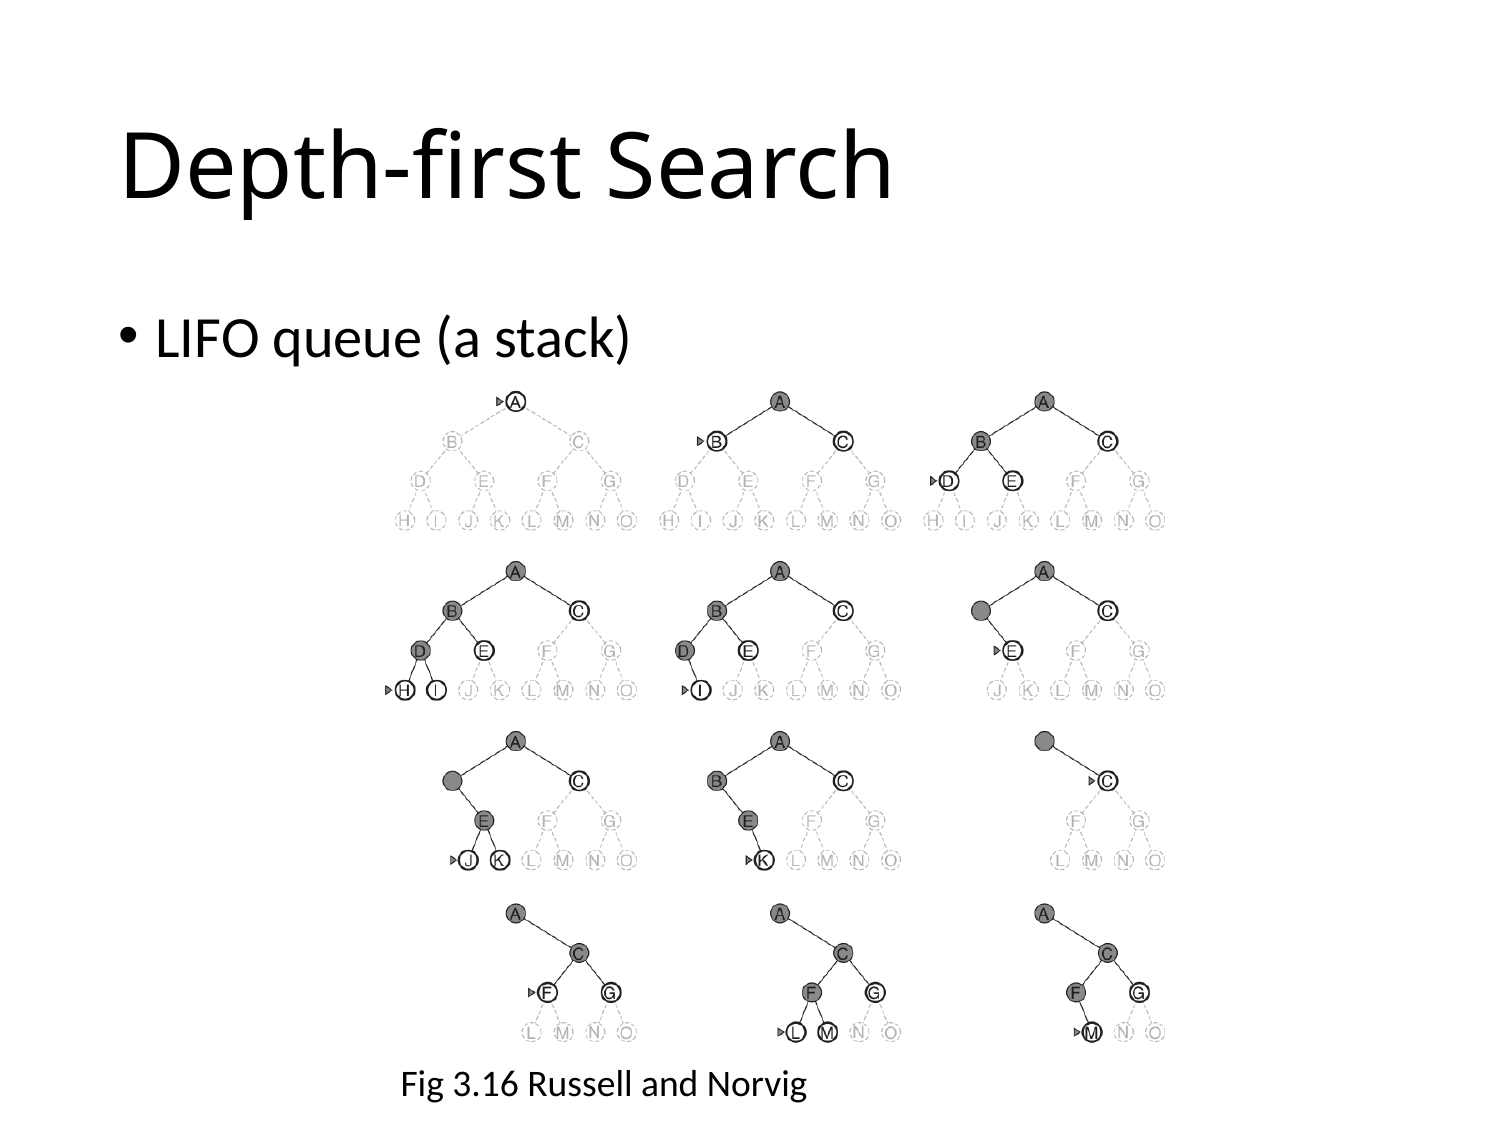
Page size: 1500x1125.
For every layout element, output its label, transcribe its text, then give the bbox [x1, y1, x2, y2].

title Depth-first Search [103, 59, 1397, 278]
list LIFO queue (a stack) [103, 299, 1440, 1014]
picture [385, 390, 1165, 1046]
text_box Fig 3.16 Russell and Norvig [385, 1051, 912, 1112]
